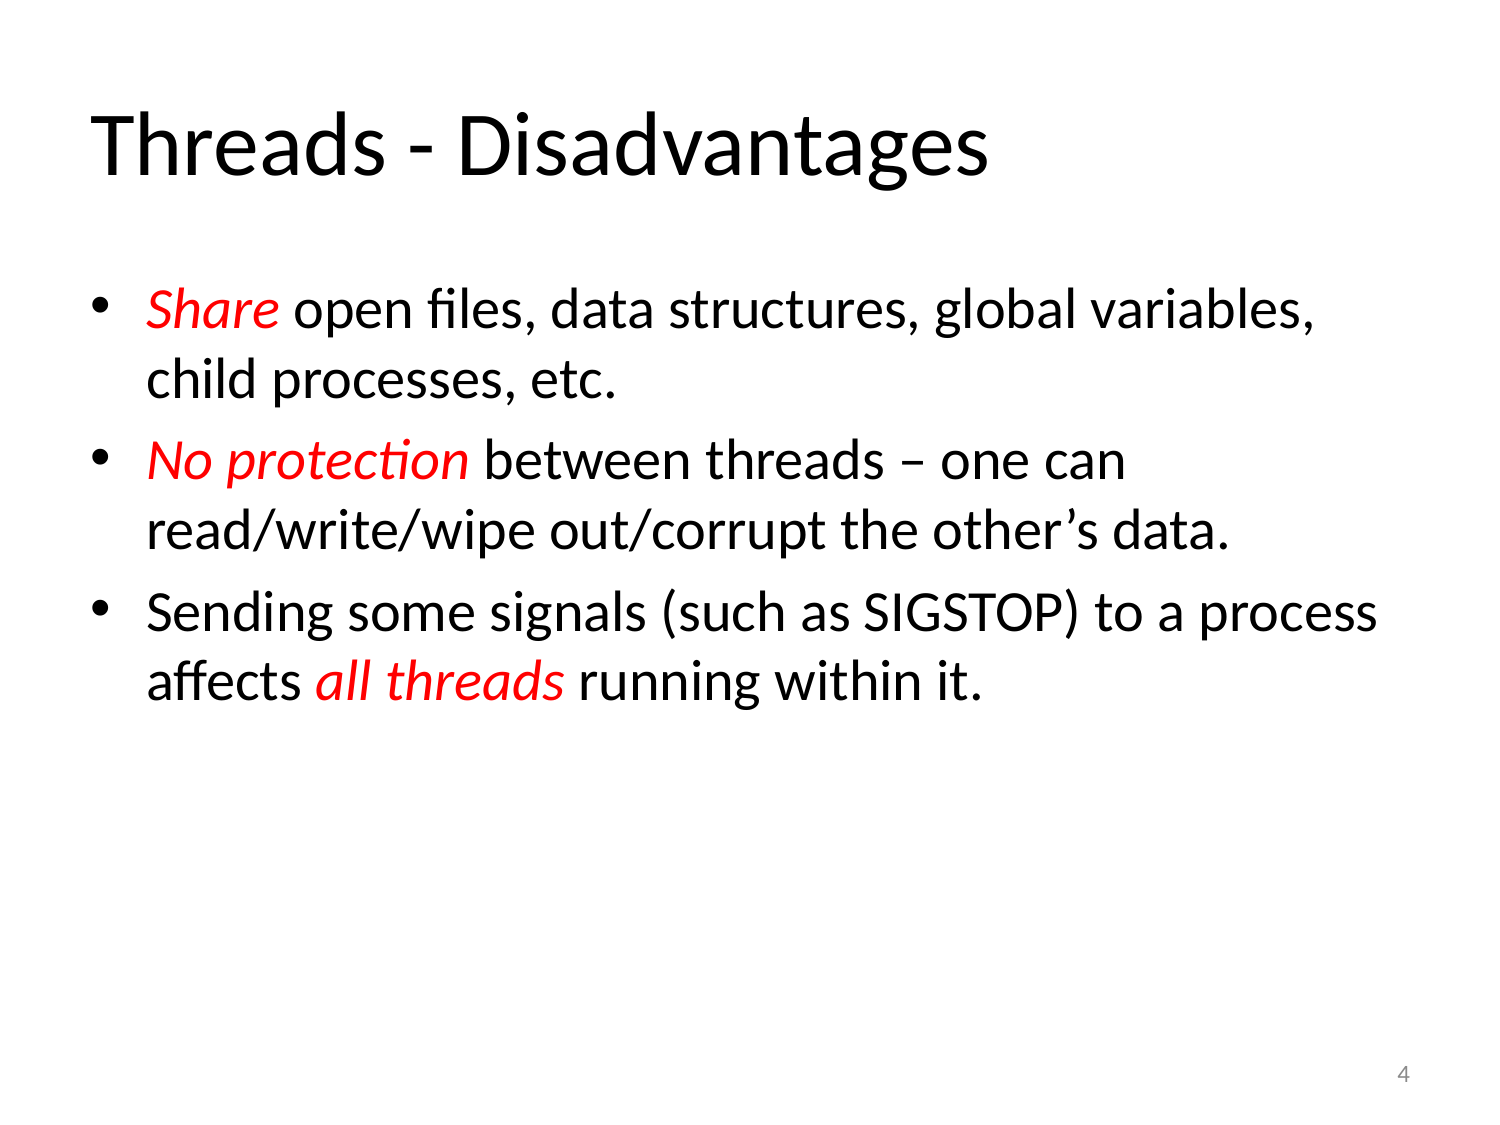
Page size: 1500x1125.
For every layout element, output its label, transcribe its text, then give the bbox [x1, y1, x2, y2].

title Threads - Disadvantages [74, 44, 1426, 233]
slide_number 4 [1074, 1042, 1425, 1103]
list Share open files, data structures, global variables, child processes, etc. No protection between threads – one can read/write/wipe out/corrupt the other’s data. Sending some signals (such as SIGSTOP) to a process affects all threads running within it. [74, 262, 1426, 1006]
